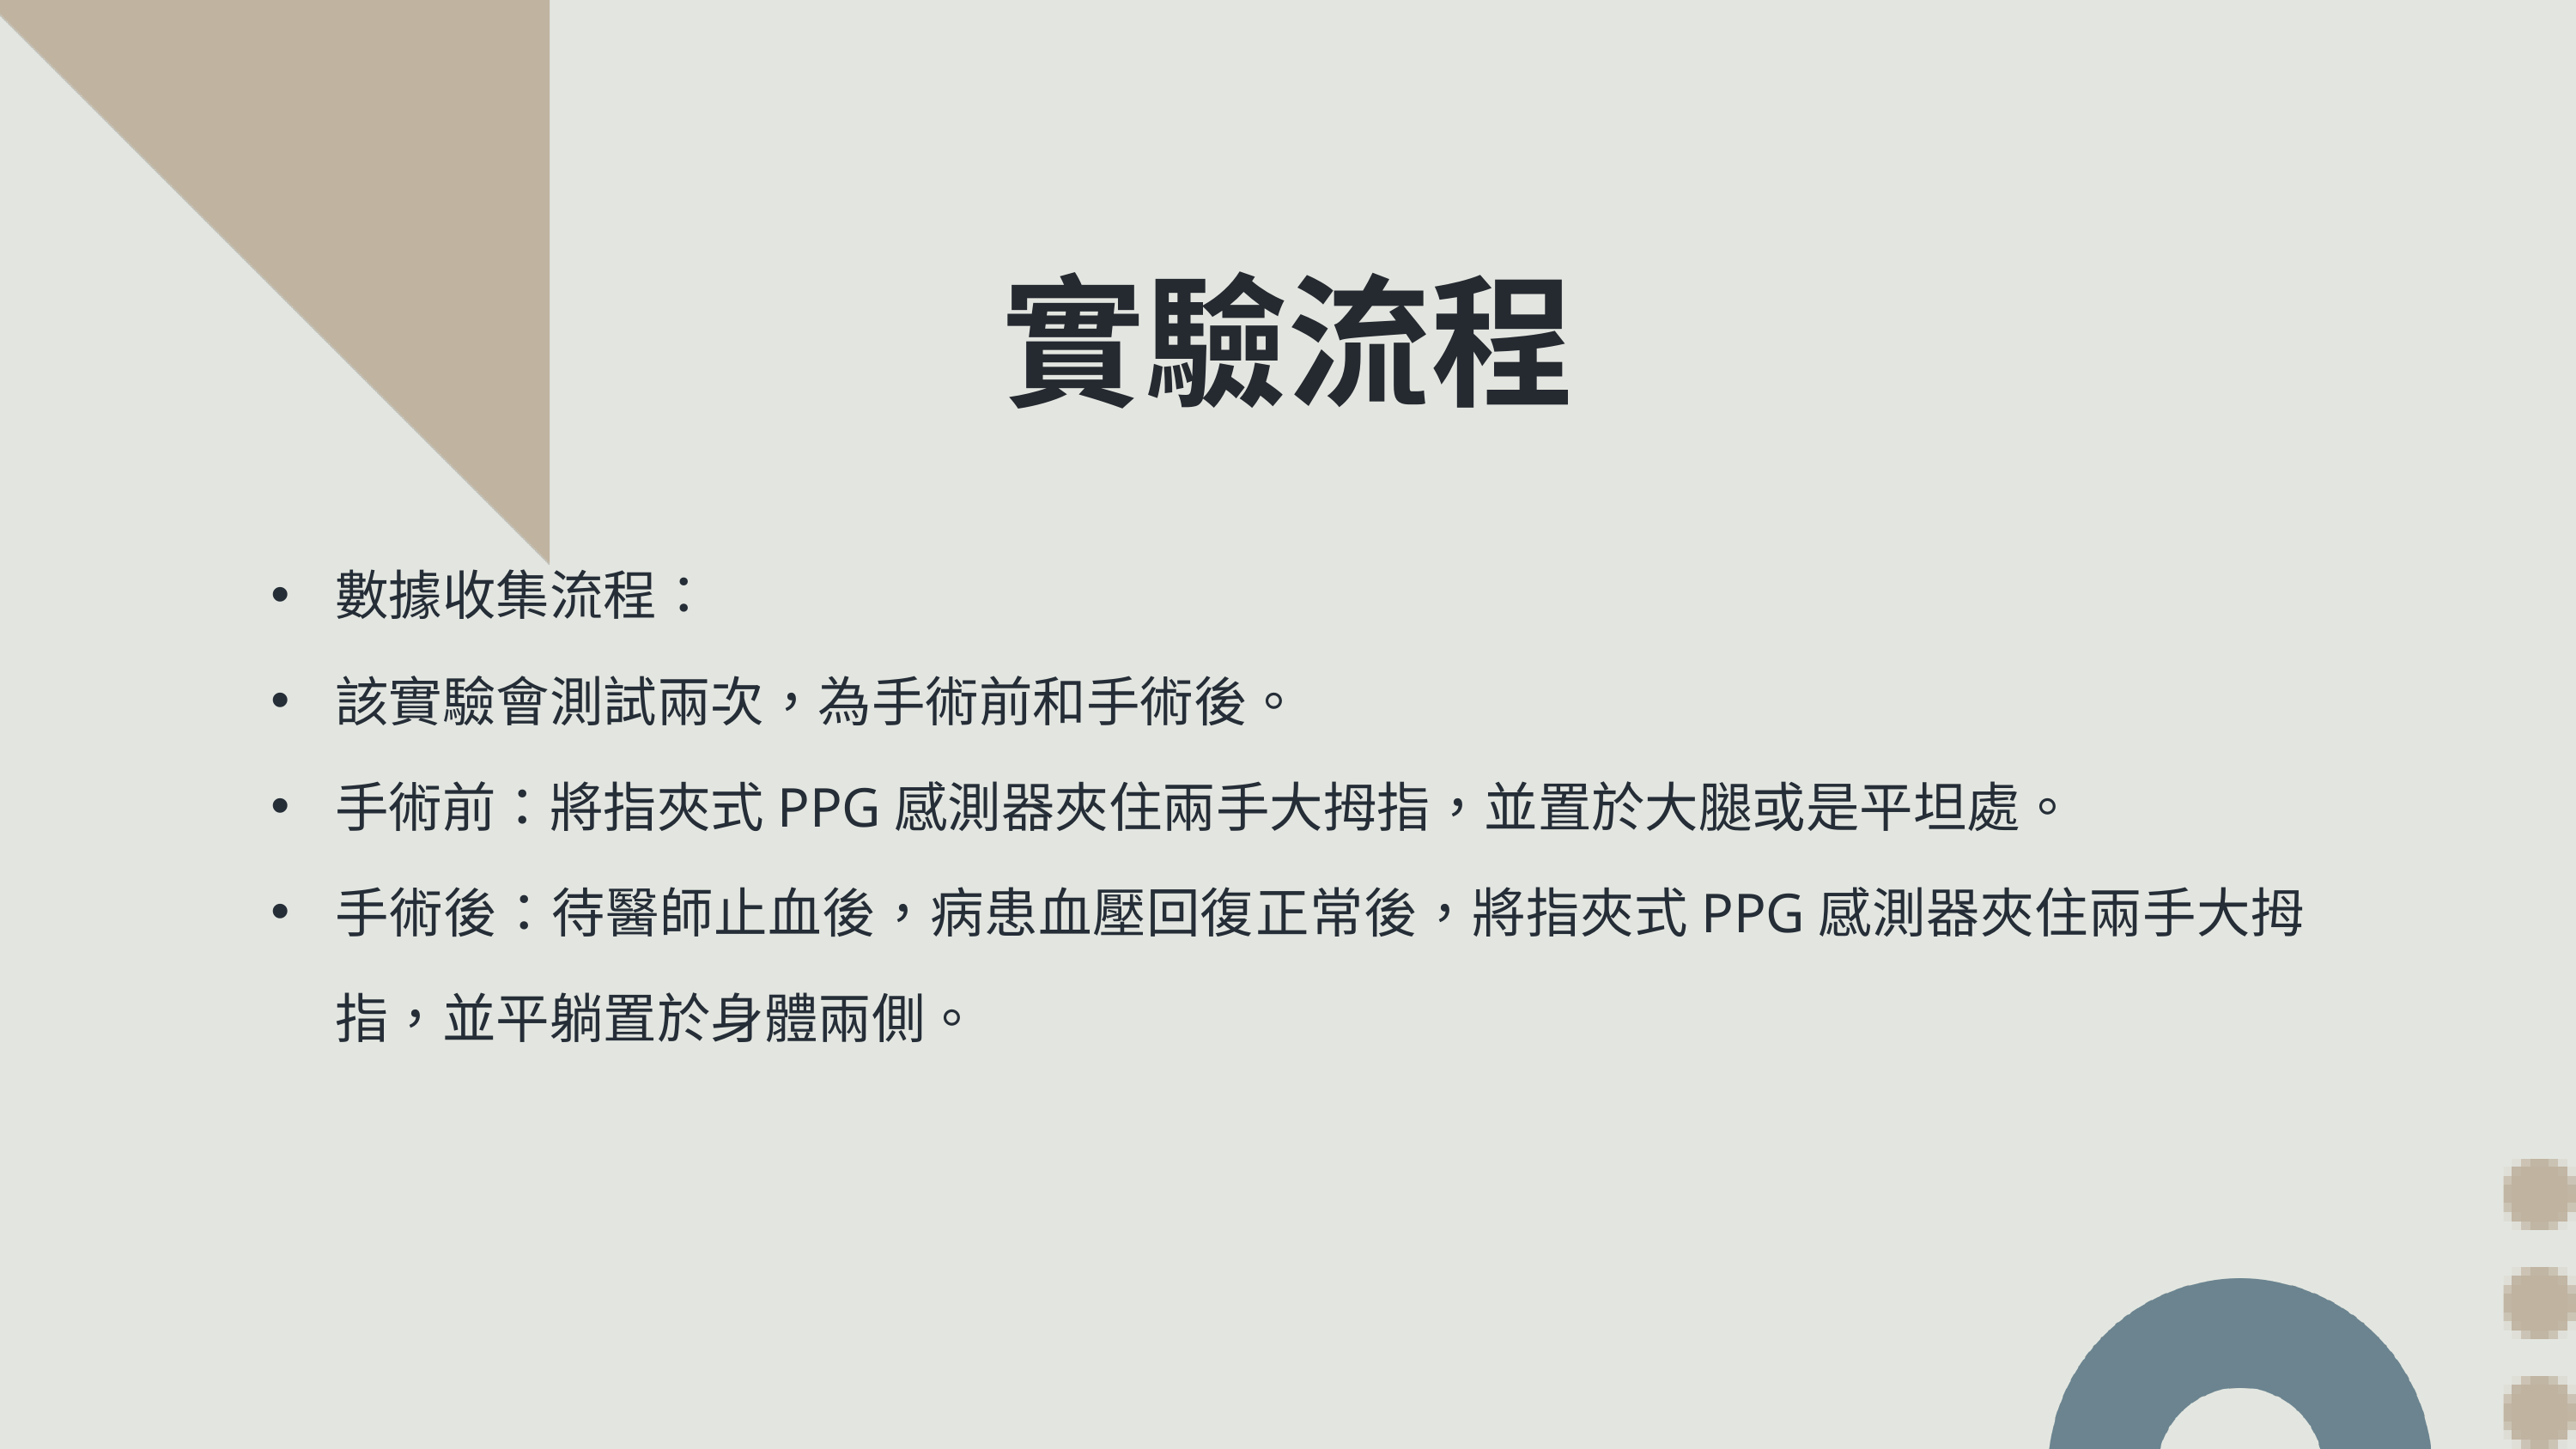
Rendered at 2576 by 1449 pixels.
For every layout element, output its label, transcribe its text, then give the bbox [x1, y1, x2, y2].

text_box [2503, 1159, 2576, 1449]
text_box [0, 0, 550, 565]
text_box 實驗流程 [550, 294, 2154, 424]
text_box 數據收集流程： 該實驗會測試兩次，為手術前和手術後。 手術前：將指夾式PPG感測器夾住兩手大拇指，並置於大腿或是平坦處。 手術後：待醫師止血後，病患血壓回復正常後，將指夾式PPG感測器夾住兩手大拇指，並平躺置於身體兩側。 [270, 520, 2306, 1049]
text_box [2048, 1278, 2432, 1449]
